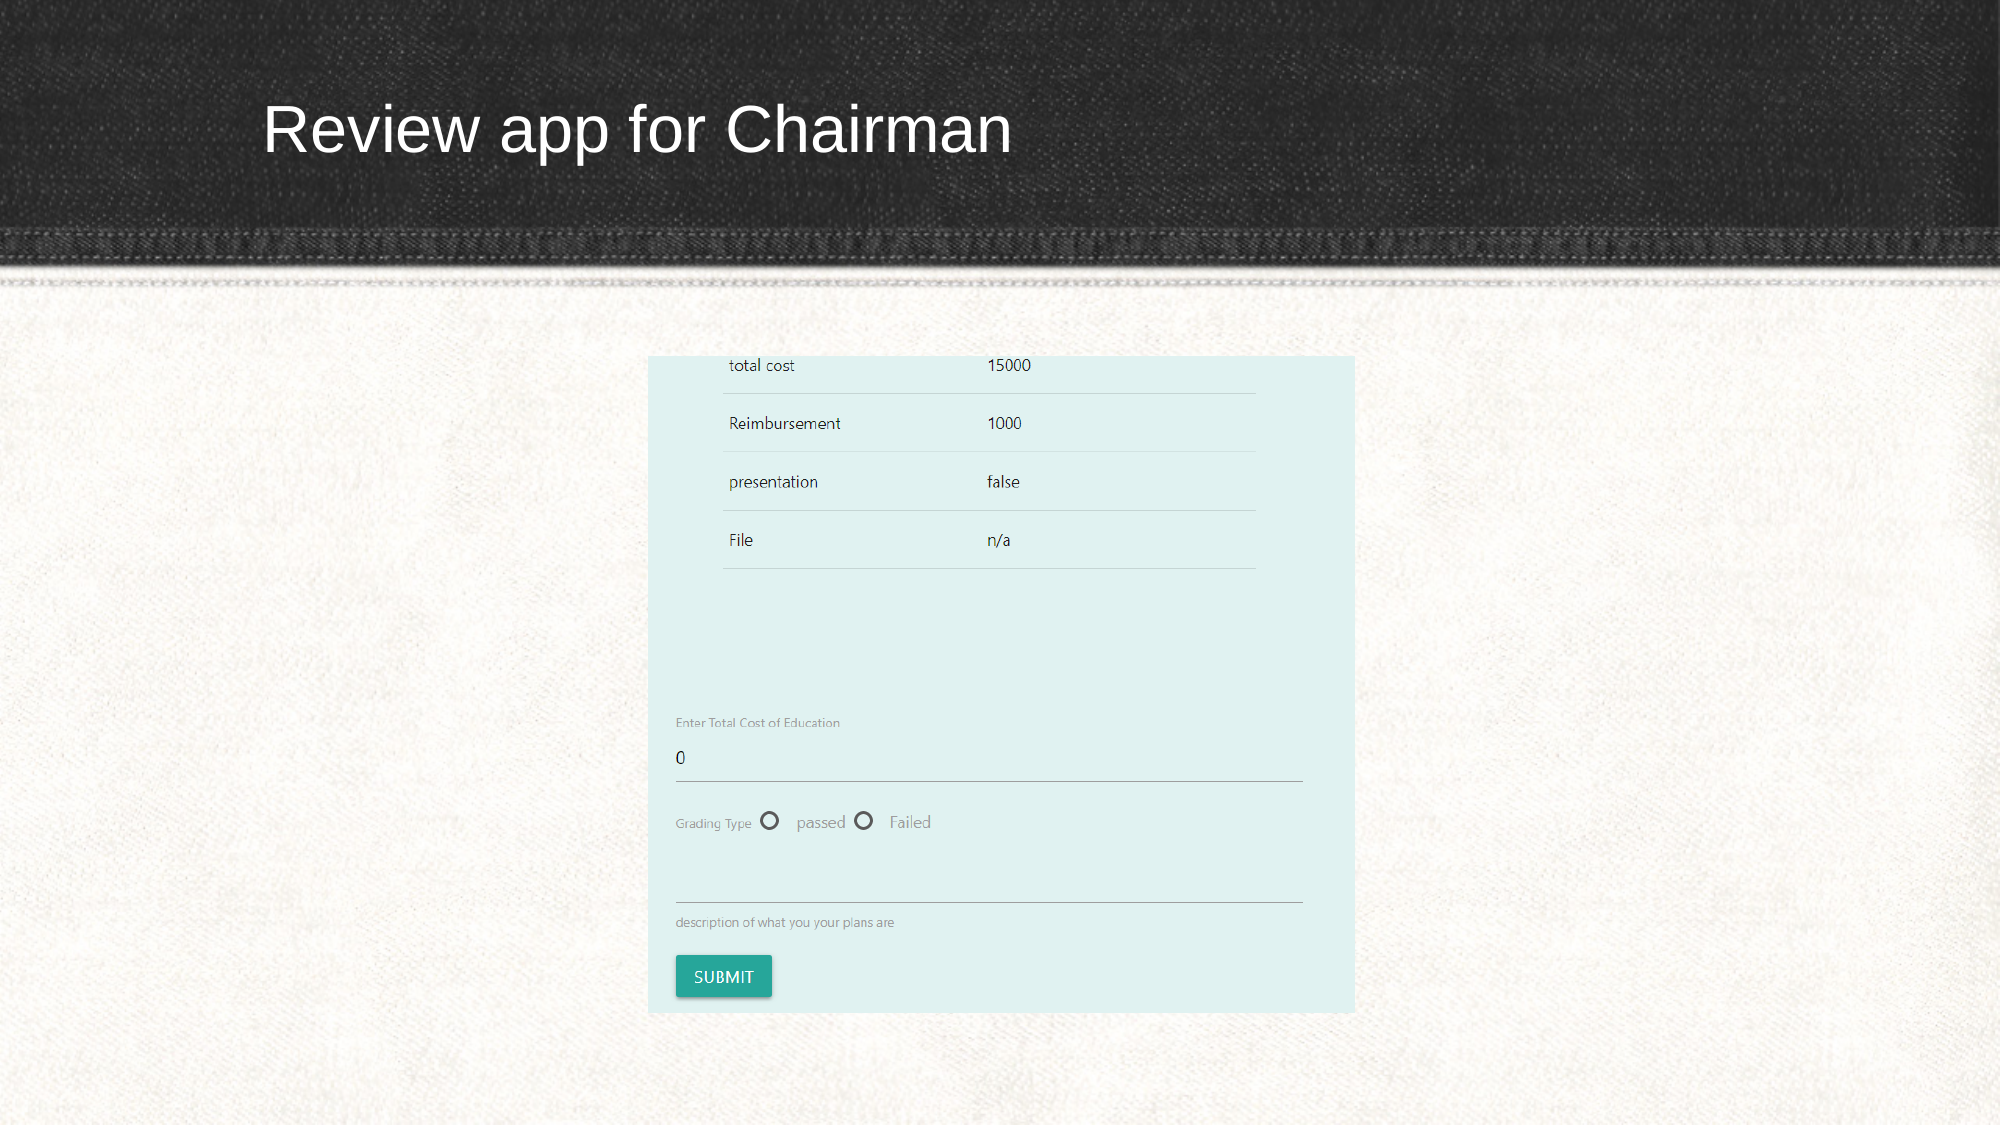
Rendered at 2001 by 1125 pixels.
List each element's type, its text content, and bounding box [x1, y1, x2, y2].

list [648, 356, 1355, 1013]
title Review app for Chairman [262, 48, 1738, 214]
picture [0, 0, 2000, 1125]
